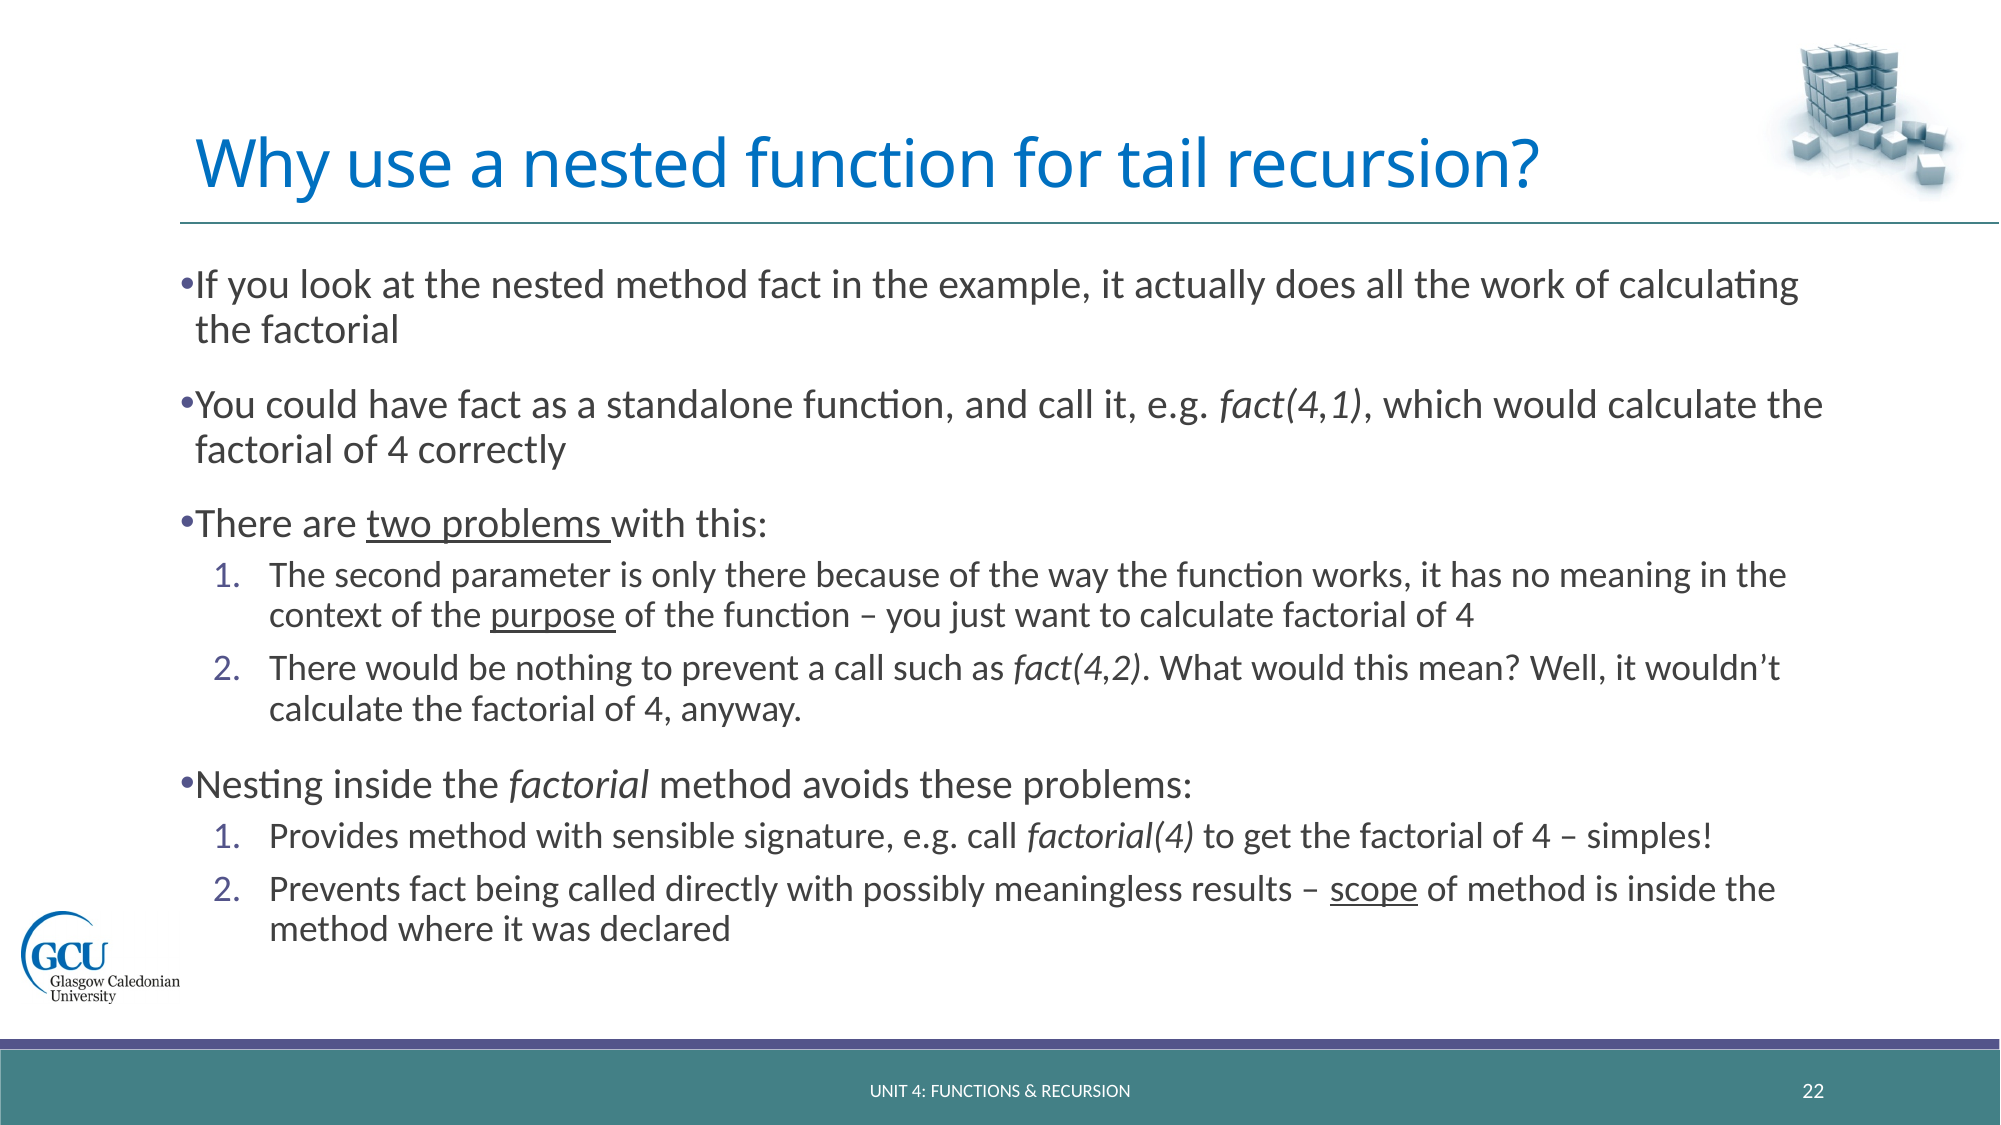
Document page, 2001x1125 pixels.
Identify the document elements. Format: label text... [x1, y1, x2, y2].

footer unit 4: functions & recursion [604, 1059, 1396, 1120]
list If you look at the nested method fact in the example, it actually does all the work of calculating the factorial You could have fact as a standalone function, and call it, e.g. fact(4,1), which would calculate the factorial of 4 correctly There are two problems with this: The second parameter is only there because of the way the function works, it has no meaning in the context of the purpose of the function – you just want to calculate factorial of 4 There would be nothing to prevent a call such as fact(4,2). What would this mean? Well, it wouldn’t calculate the factorial of 4, anyway. Nesting inside the factorial method avoids these problems: Provides method with sensible signature, e.g. call factorial(4) to get the factorial of 4 – simples! Prevents fact being called directly with possibly meaningless results – scope of method is inside the method where it was declared [180, 255, 1830, 1004]
title Why use a nested function for tail recursion? [180, 47, 1830, 209]
slide_number 22 [1624, 1059, 1840, 1120]
picture [21, 911, 180, 1004]
picture [1741, 21, 1996, 212]
